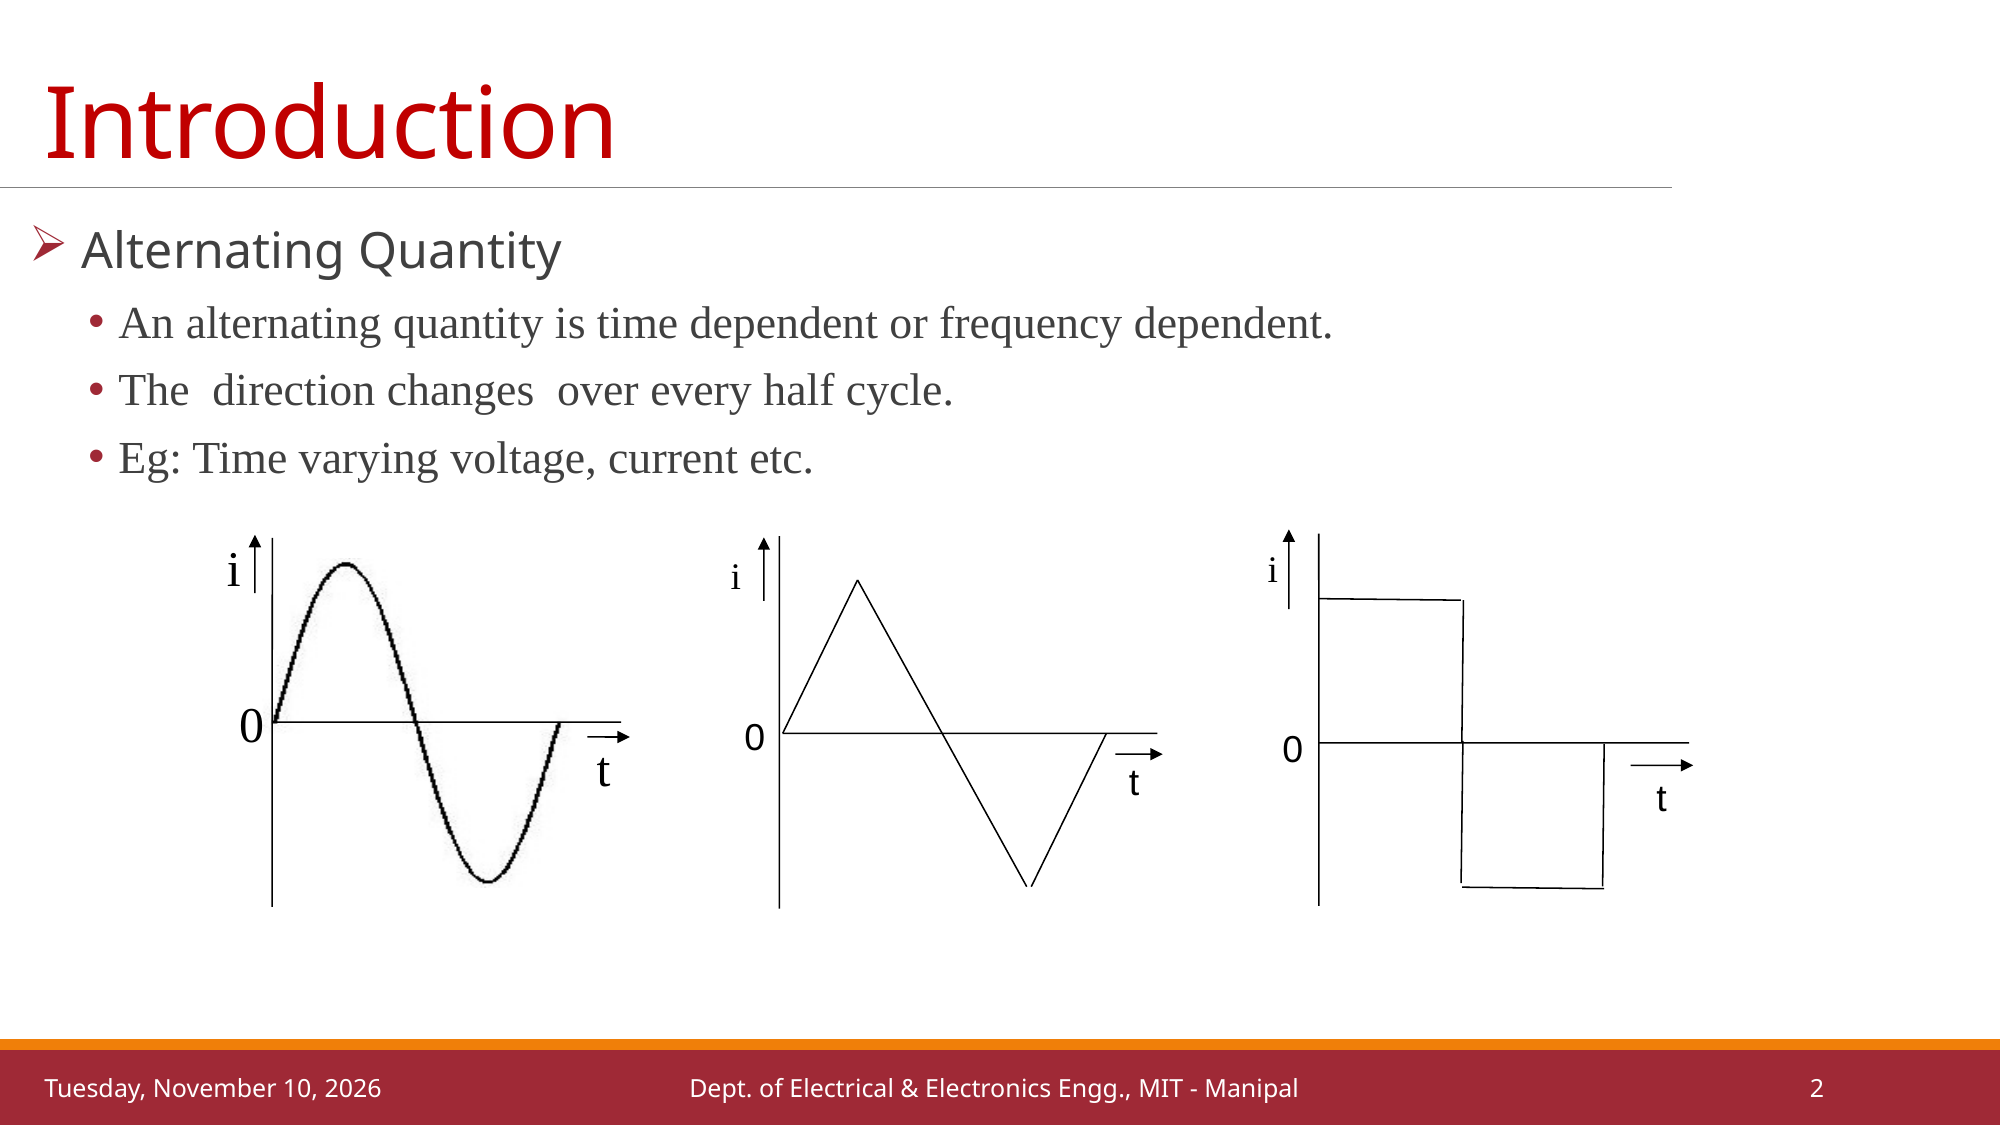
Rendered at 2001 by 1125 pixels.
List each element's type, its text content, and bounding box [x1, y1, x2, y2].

list Alternating Quantity An alternating quantity is time dependent or frequency dependent. The direction changes over every half cycle. Eg: Time varying voltage, current etc. [29, 217, 1963, 1016]
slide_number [29, 1059, 500, 1120]
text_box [713, 535, 1163, 909]
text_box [211, 529, 631, 908]
footer Dept. of Electrical & Electronics Engg., MIT - Manipal [539, 1059, 1451, 1120]
slide_number 2 [1624, 1059, 1840, 1120]
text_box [1252, 529, 1694, 907]
title Introduction [29, 0, 1963, 187]
